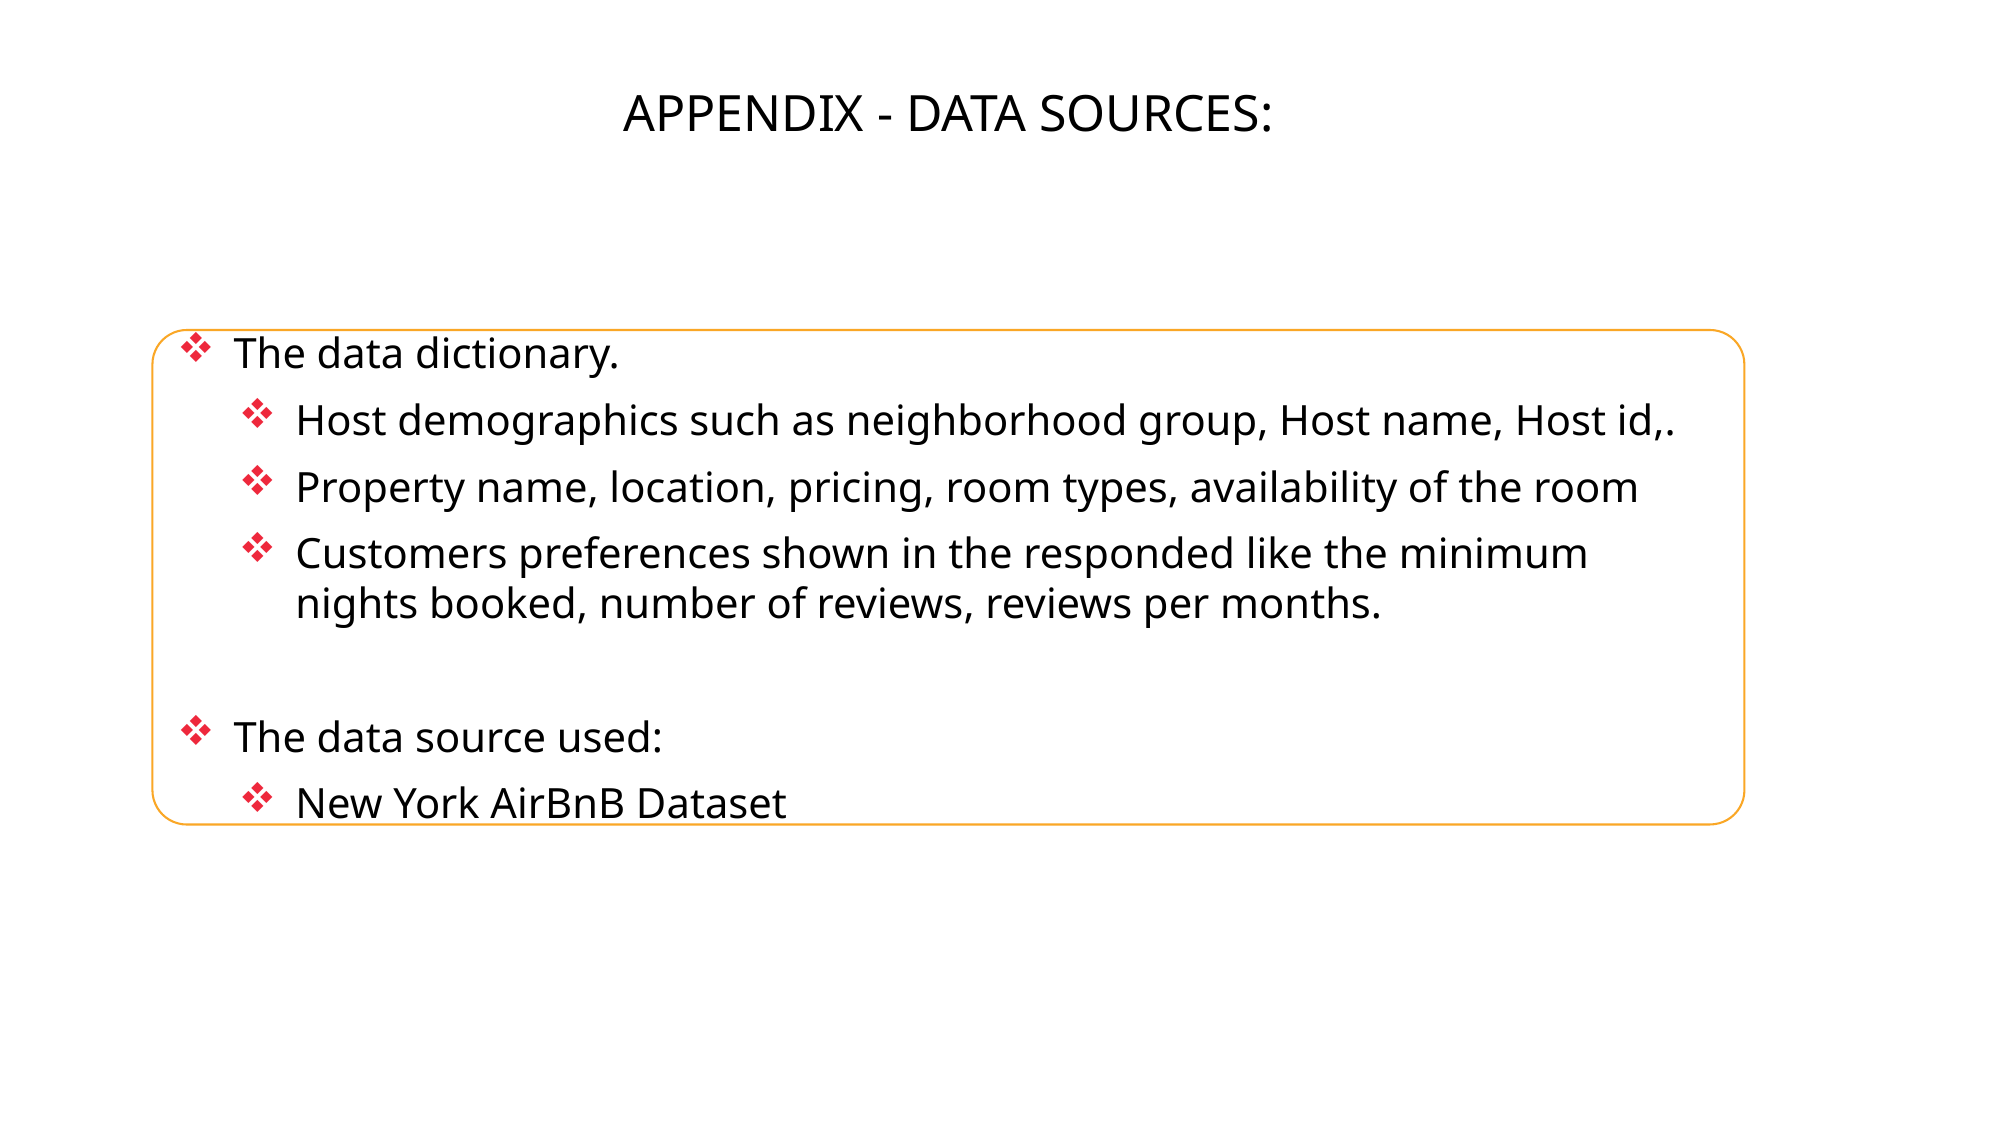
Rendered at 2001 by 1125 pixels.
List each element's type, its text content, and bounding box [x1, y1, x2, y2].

text_box The data dictionary. Host demographics such as neighborhood group, Host name, Host id,. Property name, location, pricing, room types, availability of the room Customers preferences shown in the responded like the minimum nights booked, number of reviews, reviews per months. The data source used: New York AirBnB Dataset [151, 328, 1746, 826]
text_box APPENDIX - DATA SOURCES: [204, 68, 1693, 155]
